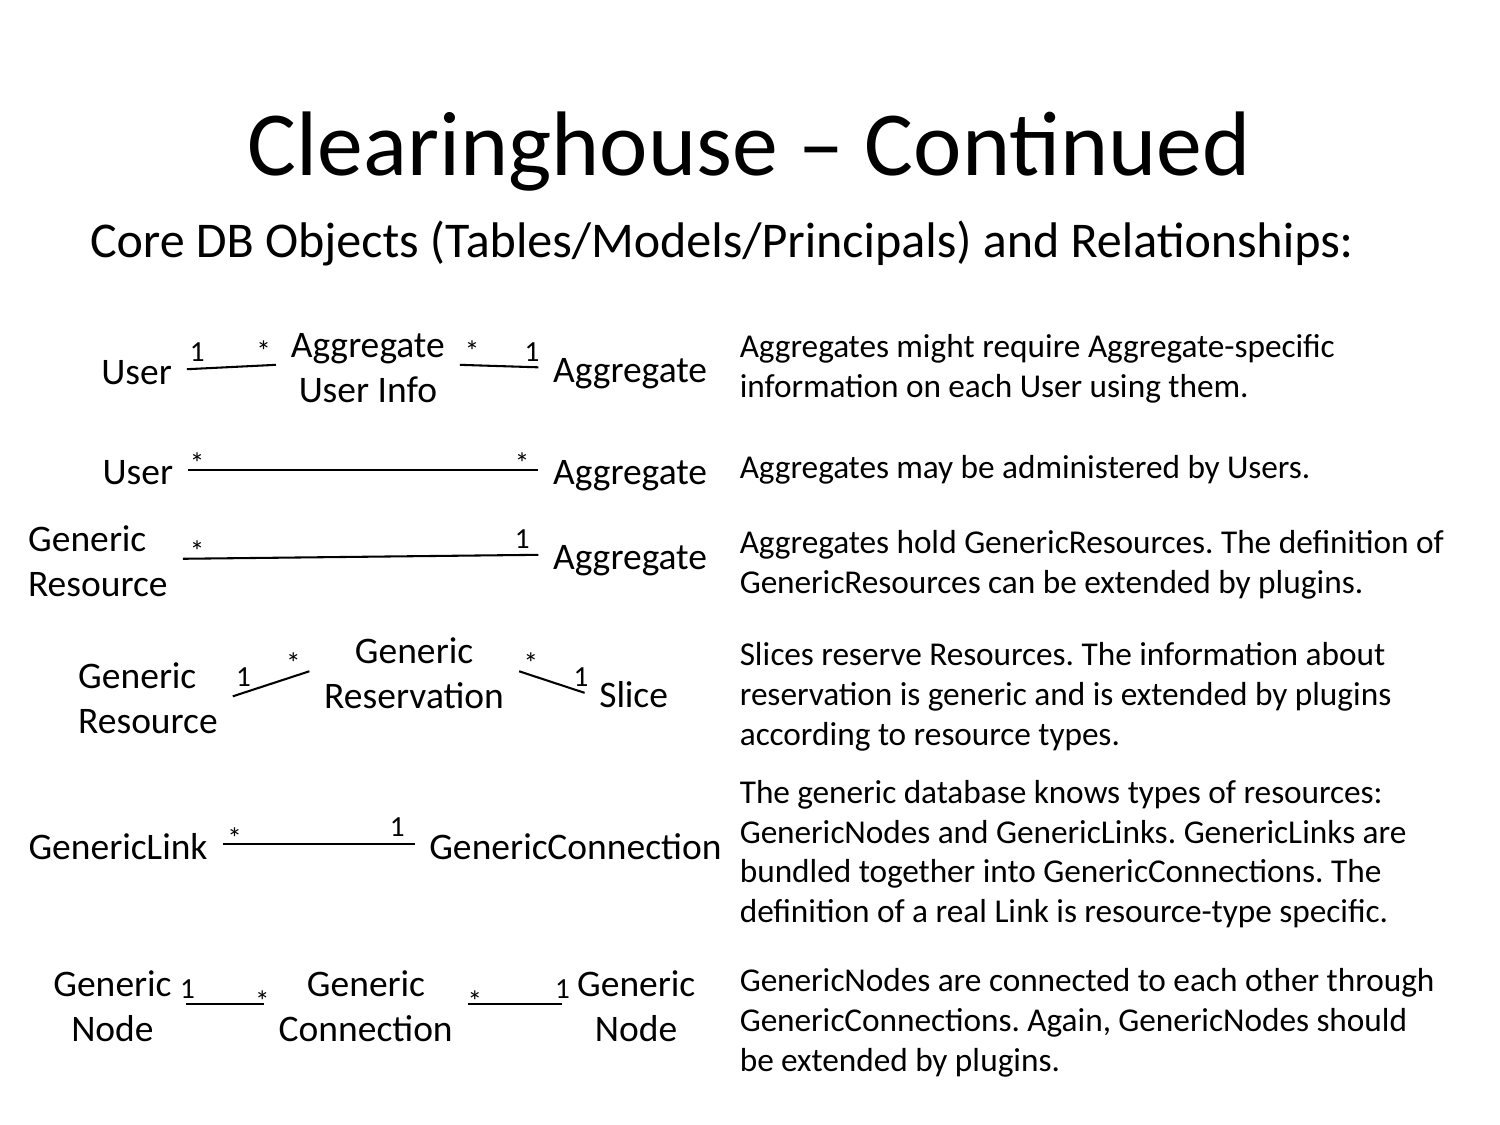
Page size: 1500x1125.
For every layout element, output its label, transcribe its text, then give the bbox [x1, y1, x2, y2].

text_box 1 [558, 649, 597, 700]
list Core DB Objects (Tables/Models/Principals) and Relationships: [75, 200, 1425, 338]
text_box Generic Connection [263, 951, 468, 1057]
text_box Aggregates hold GenericResources. The definition of GenericResources can be extended by plugins. [724, 512, 1463, 607]
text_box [460, 365, 538, 369]
text_box Aggregates might require Aggregate-specific information on each User using them. [725, 316, 1425, 412]
text_box Generic Node [38, 951, 187, 1057]
text_box Generic Resource [13, 506, 183, 612]
text_box * [174, 524, 225, 575]
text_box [187, 365, 276, 370]
text_box 1 * [174, 324, 288, 375]
text_box GenericNodes are connected to each other through GenericConnections. Again, GenericNodes should be extended by plugins. [724, 951, 1463, 1086]
text_box * [174, 437, 225, 488]
text_box Aggregate User Info [275, 312, 460, 418]
text_box Aggregates may be administered by Users. [725, 437, 1425, 493]
text_box 1 [537, 961, 588, 1012]
text_box The generic database knows types of resources: GenericNodes and GenericLinks. GenericLinks are bundled together into GenericConnections. The definition of a real Link is resource-type specific. [724, 762, 1463, 937]
text_box * [500, 437, 550, 488]
text_box Slices reserve Resources. The information about reservation is generic and is extended by plugins according to resource types. [724, 624, 1463, 760]
text_box * [212, 811, 263, 862]
text_box Slice [584, 662, 683, 723]
text_box * [237, 974, 288, 1025]
text_box User [86, 339, 187, 400]
text_box GenericConnection [414, 814, 737, 875]
text_box 1 [375, 799, 425, 850]
text_box * [450, 974, 500, 1025]
text_box * [508, 637, 547, 688]
text_box * 1 [450, 324, 563, 375]
text_box Aggregate [538, 524, 723, 585]
text_box 1 [162, 961, 213, 1012]
text_box Aggregate [538, 337, 723, 398]
text_box * [271, 637, 309, 671]
text_box Generic Resource [63, 643, 233, 749]
text_box Generic Reservation [309, 618, 520, 724]
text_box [519, 671, 585, 694]
text_box Generic Node [562, 951, 711, 1057]
text_box Aggregate [538, 439, 723, 500]
text_box User [87, 439, 189, 500]
text_box GenericLink [13, 814, 223, 875]
title Clearinghouse – Continued [75, 45, 1425, 200]
text_box 1 [221, 649, 259, 700]
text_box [183, 555, 538, 560]
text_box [233, 671, 309, 698]
text_box 1 [499, 512, 550, 563]
